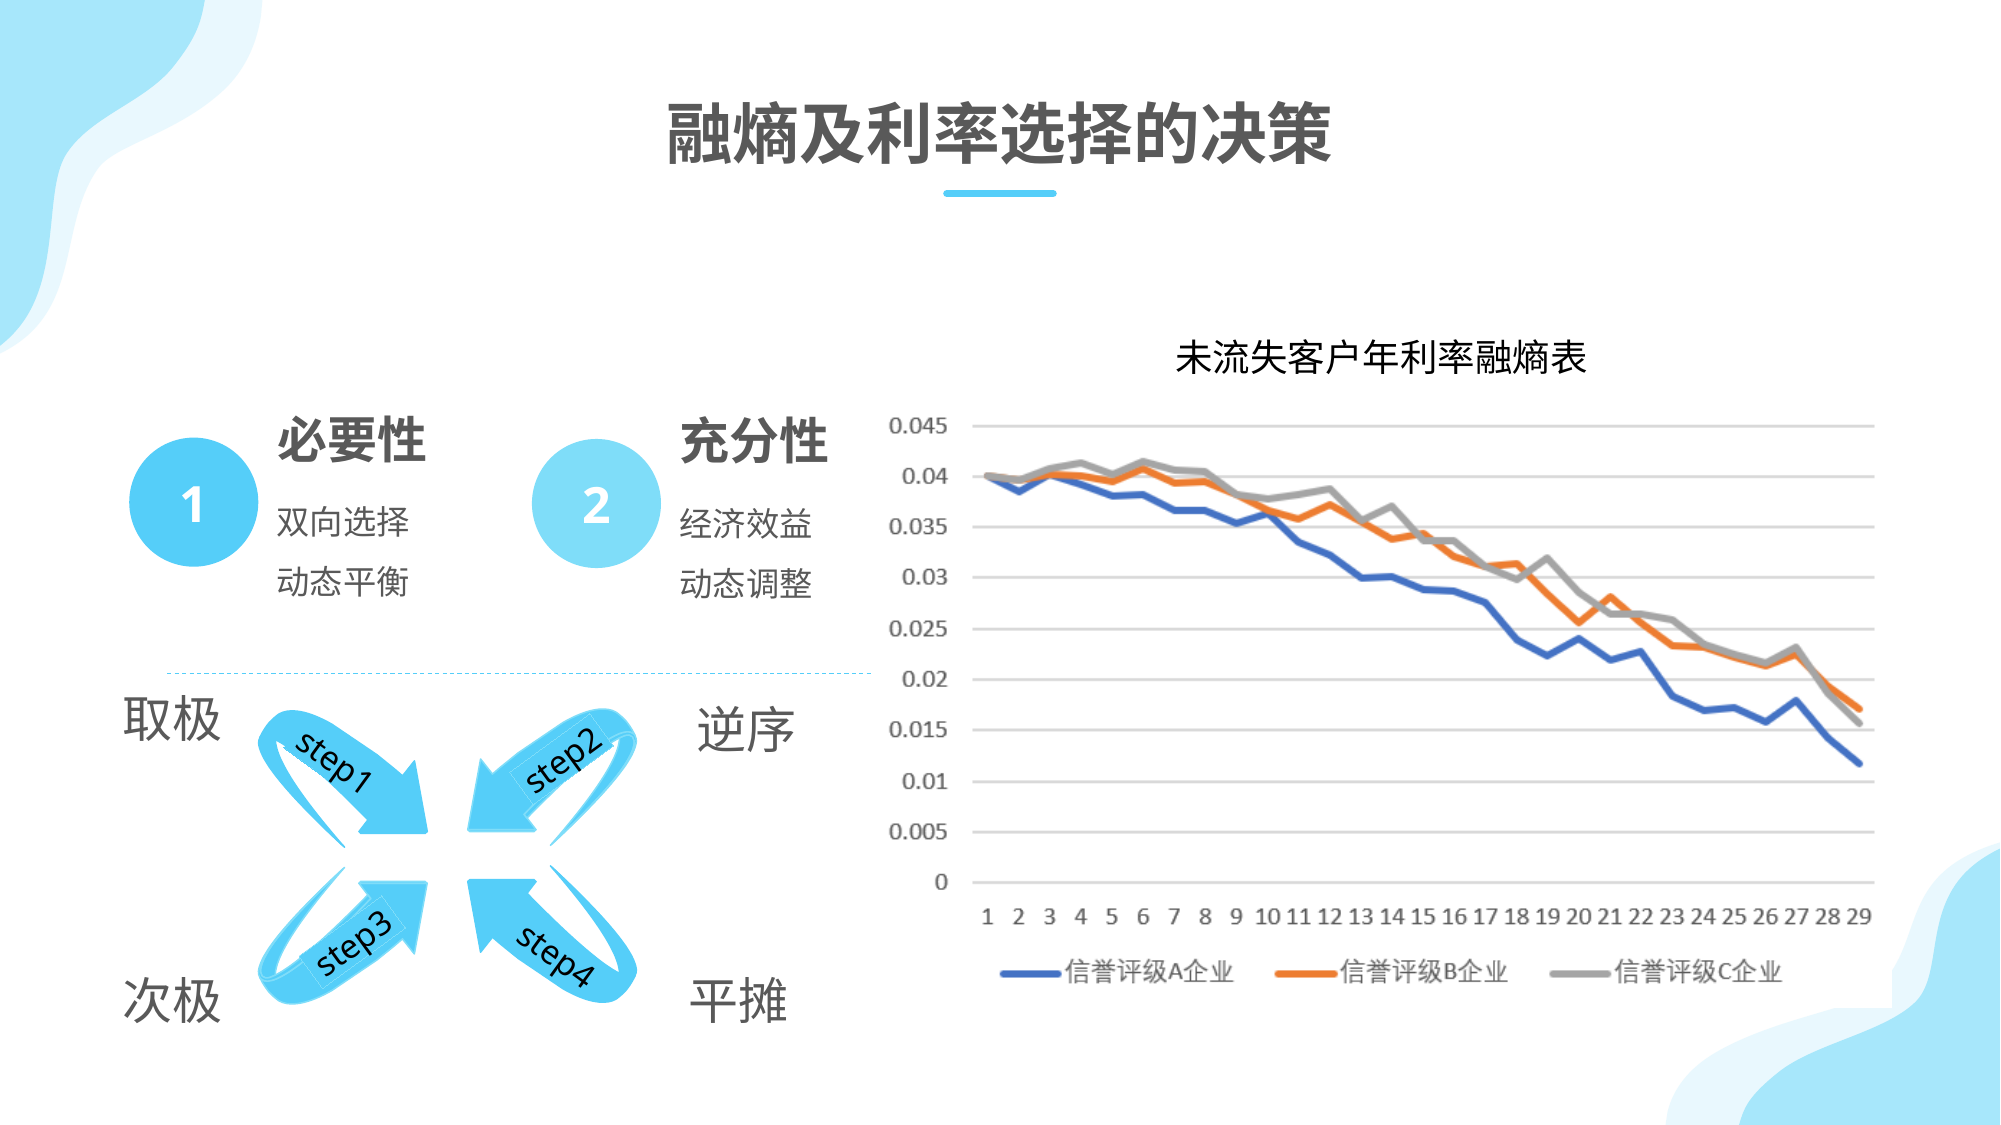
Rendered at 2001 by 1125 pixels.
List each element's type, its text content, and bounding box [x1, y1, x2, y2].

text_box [651, 84, 1349, 194]
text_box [0, 679, 372, 798]
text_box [538, 962, 938, 1081]
picture [872, 402, 1892, 1008]
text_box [547, 691, 946, 810]
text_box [258, 708, 637, 1005]
text_box 未流失客户年利率融熵表 [1117, 326, 1646, 386]
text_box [129, 400, 946, 611]
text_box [531, 402, 872, 612]
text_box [0, 962, 372, 1081]
